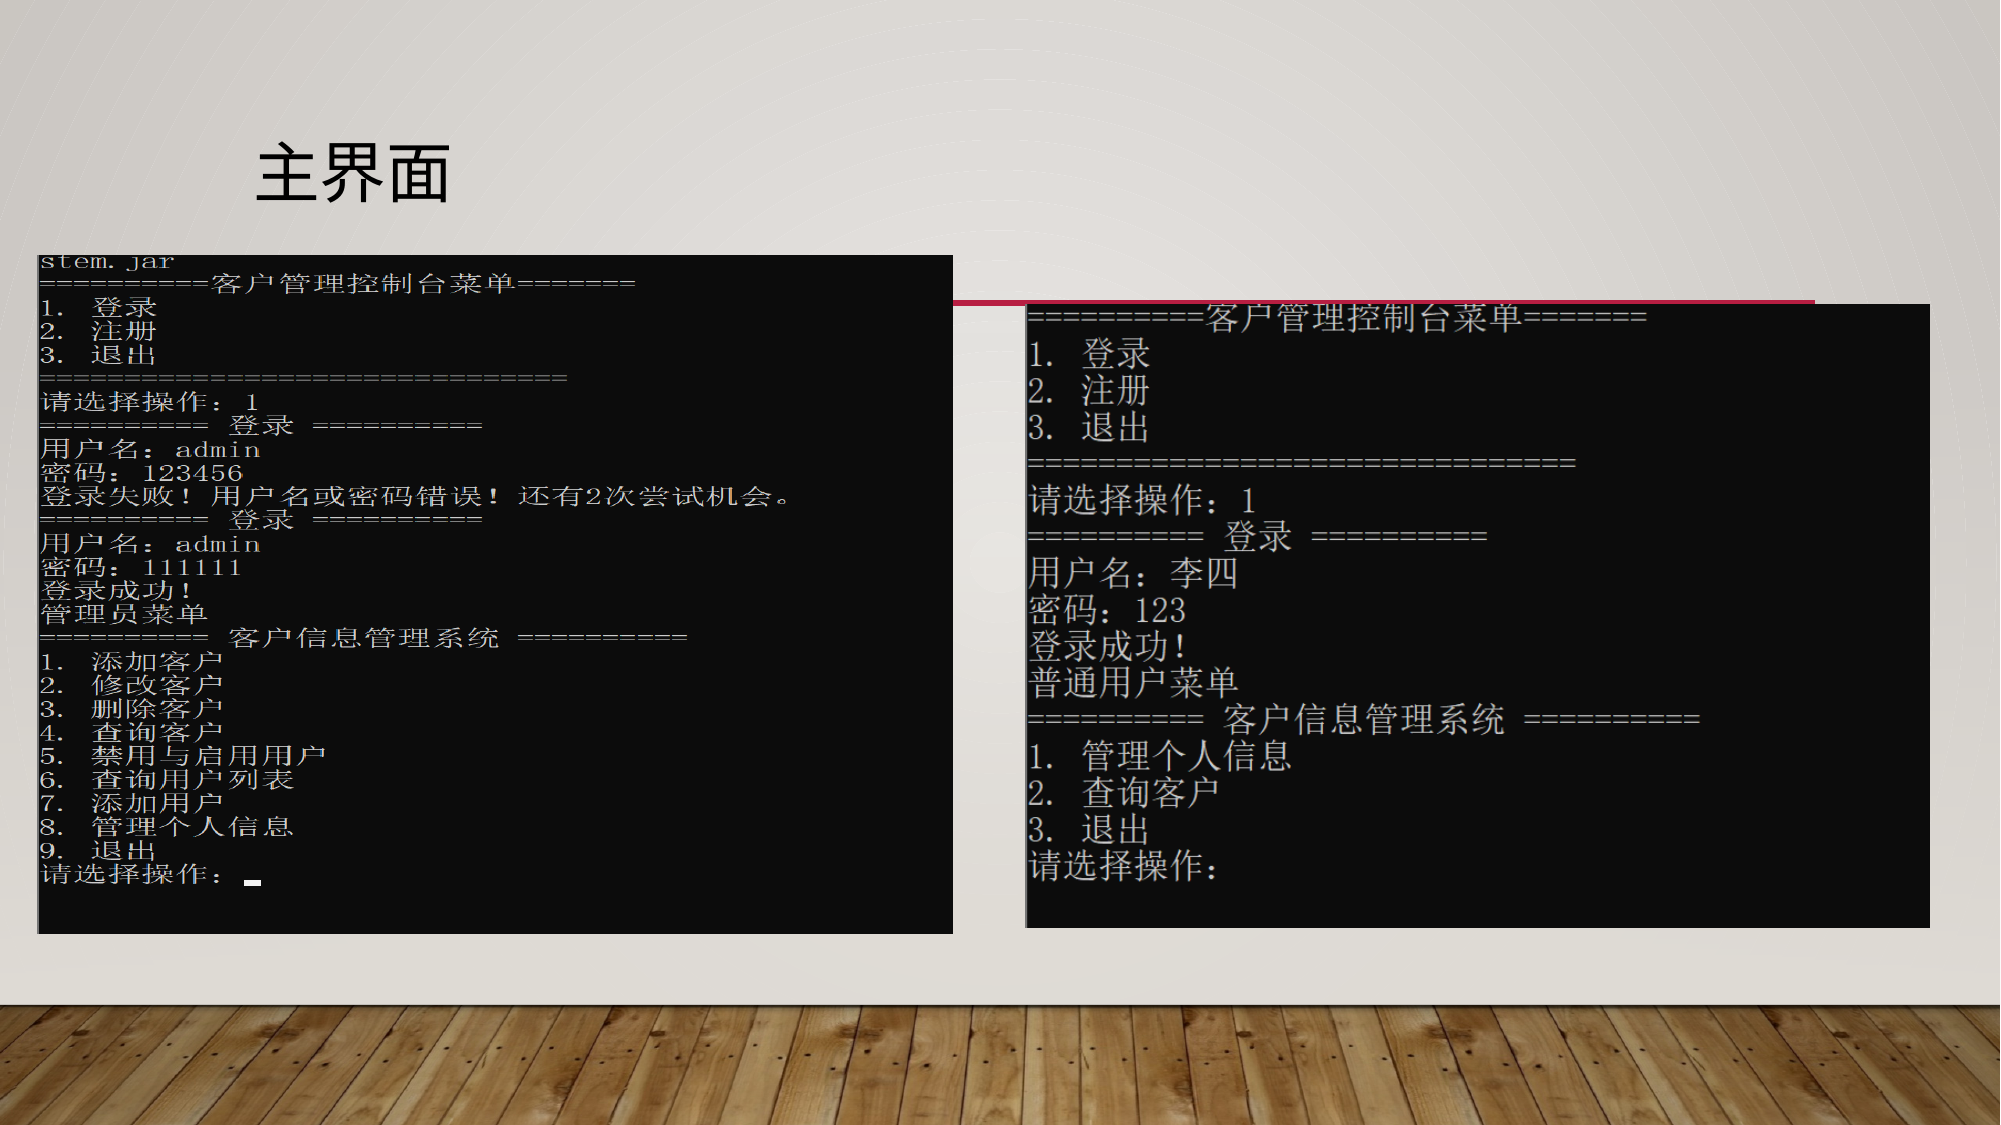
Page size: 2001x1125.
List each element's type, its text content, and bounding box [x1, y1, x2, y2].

picture [1025, 303, 1931, 928]
picture [0, 1005, 2000, 1125]
title 主界面 [238, 131, 1814, 305]
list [36, 255, 953, 934]
